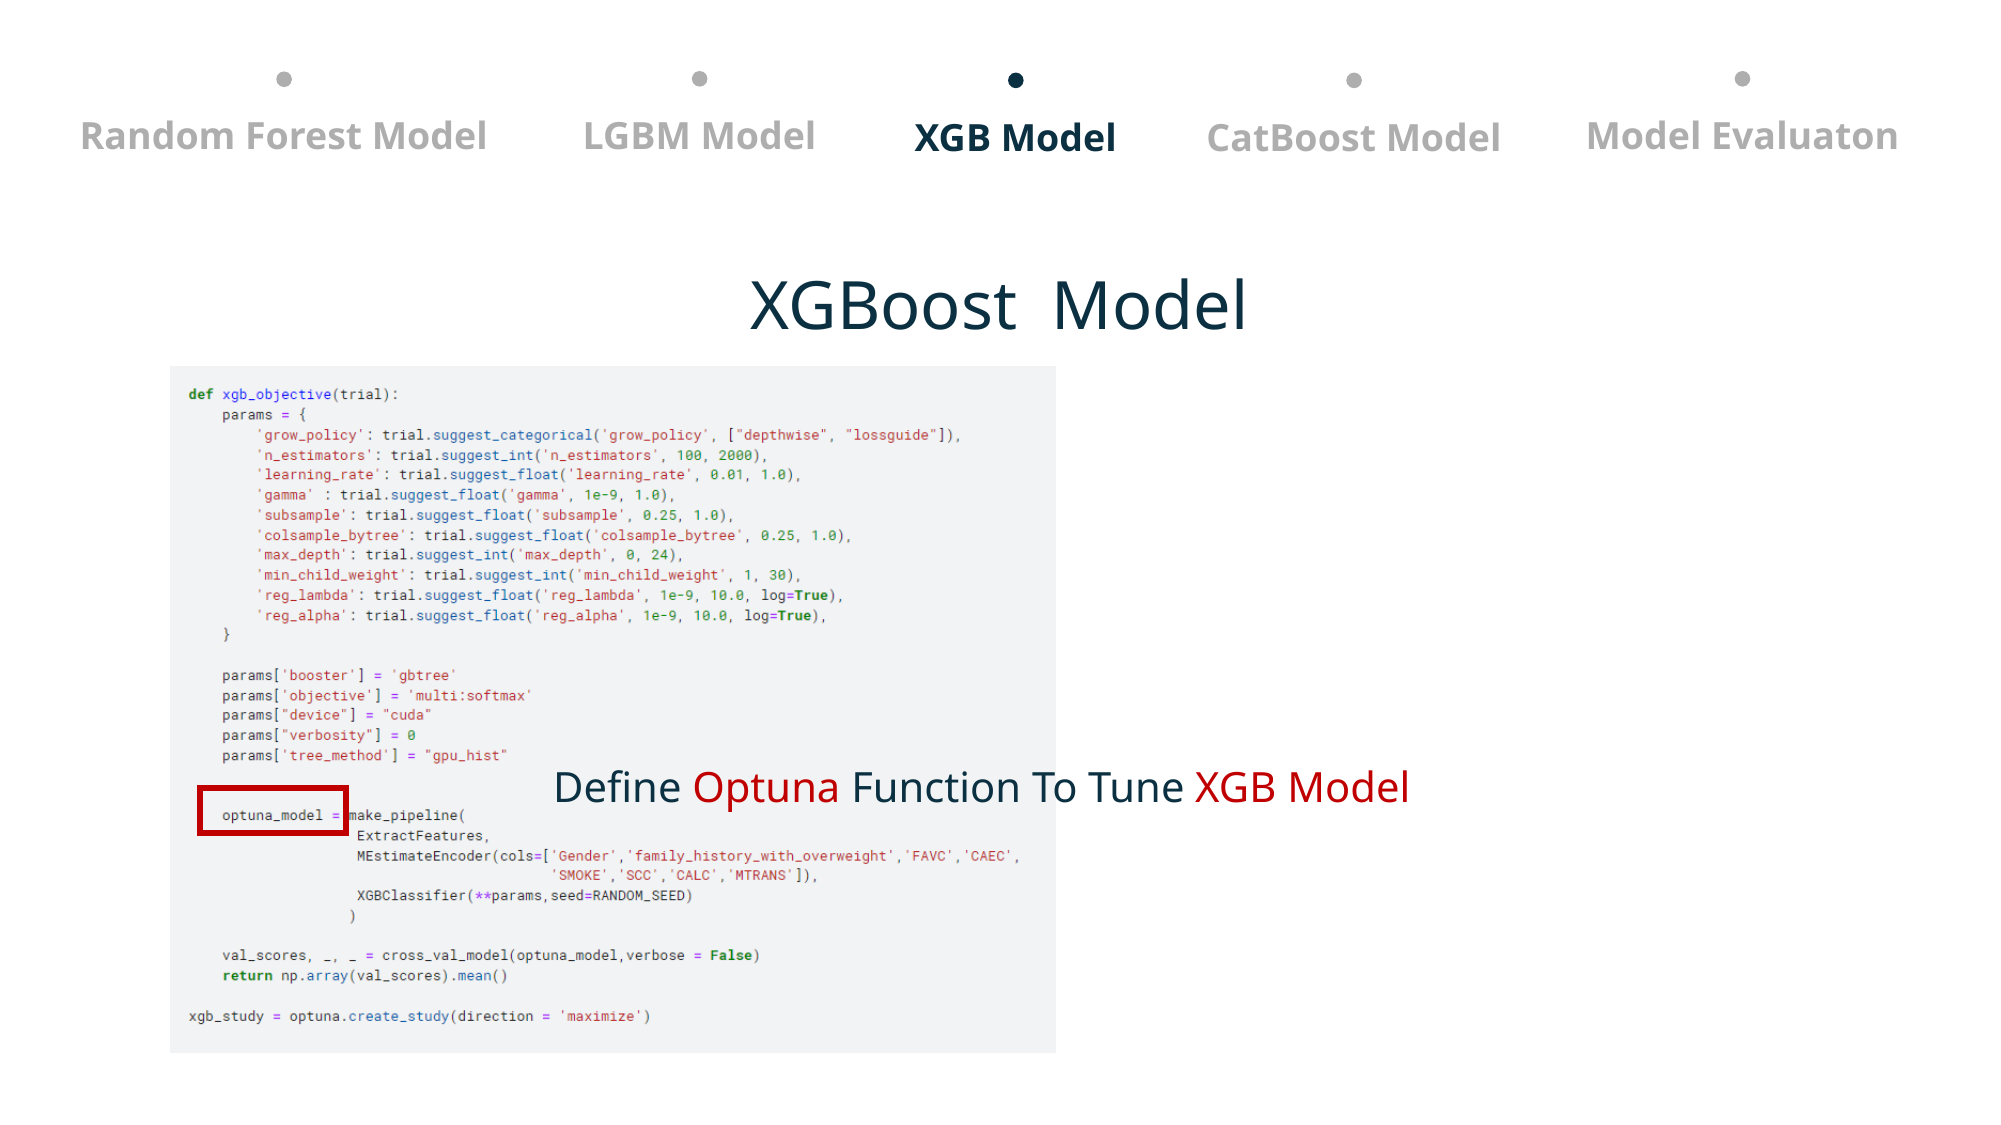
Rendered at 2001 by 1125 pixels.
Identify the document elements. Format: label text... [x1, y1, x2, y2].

text_box Model Evaluaton [1570, 104, 1915, 165]
text_box [274, 69, 294, 89]
text_box [1006, 70, 1026, 90]
text_box [1733, 69, 1752, 89]
text_box [690, 69, 710, 89]
text_box CatBoost Model [1191, 106, 1517, 166]
text_box Define Optuna Function To Tune XGB Model [1057, 728, 1918, 819]
text_box [1344, 70, 1364, 90]
text_box XGB Model [899, 106, 1132, 166]
text_box Random Forest Model [64, 105, 504, 165]
text_box LGBM Model [567, 104, 832, 165]
text_box XGBoost Model [106, 255, 1894, 350]
picture [170, 365, 1057, 1053]
